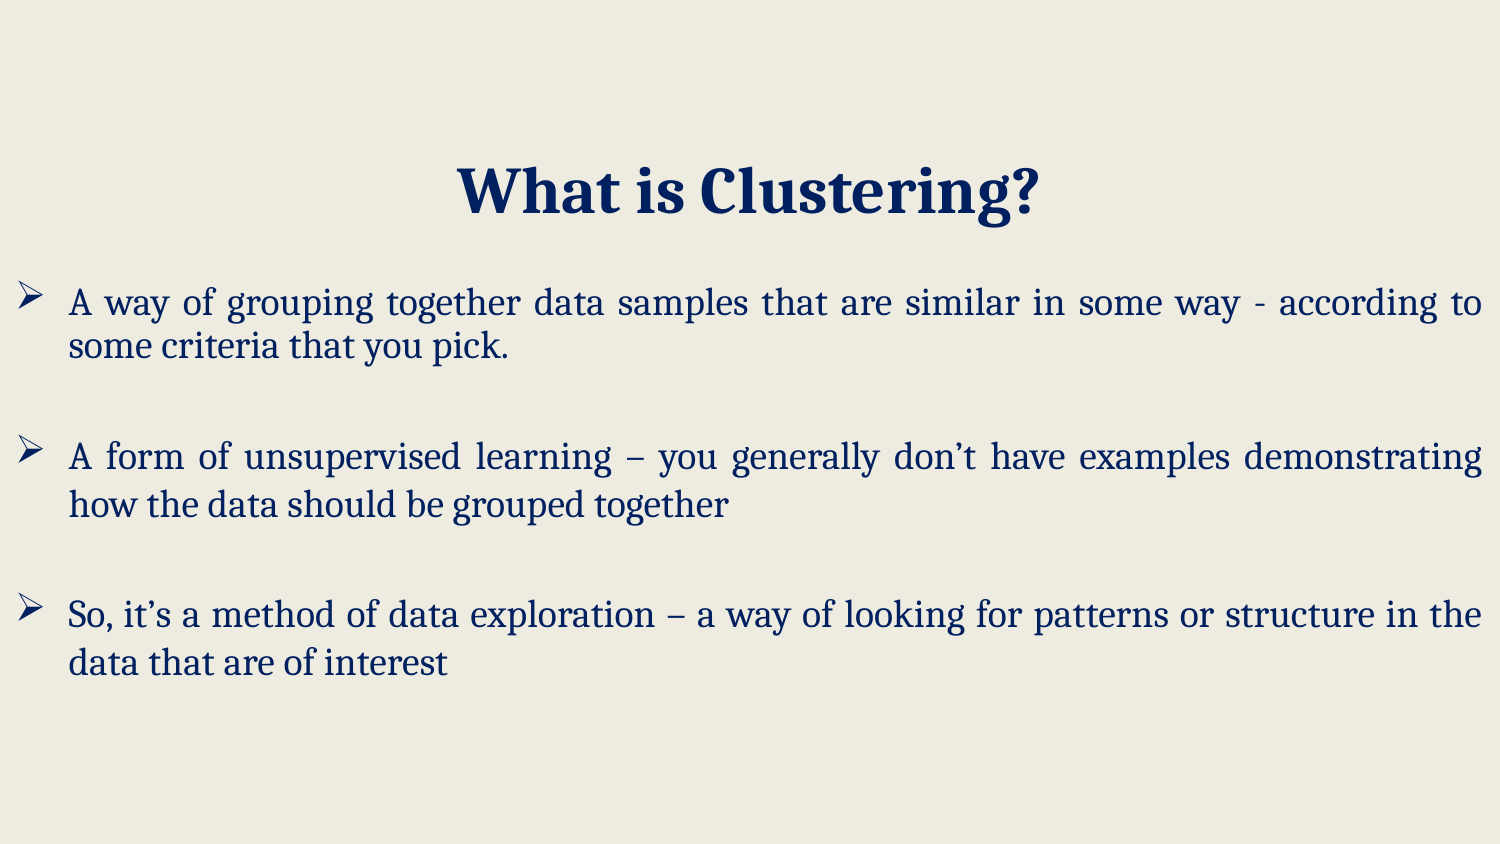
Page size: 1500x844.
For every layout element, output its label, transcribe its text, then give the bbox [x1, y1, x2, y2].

title What is Clustering? [0, 139, 1500, 244]
list A way of grouping together data samples that are similar in some way - according to some criteria that you pick. A form of unsupervised learning – you generally don’t have examples demonstrating how the data should be grouped together So, it’s a method of data exploration – a way of looking for patterns or structure in the data that are of interest [0, 273, 1500, 694]
